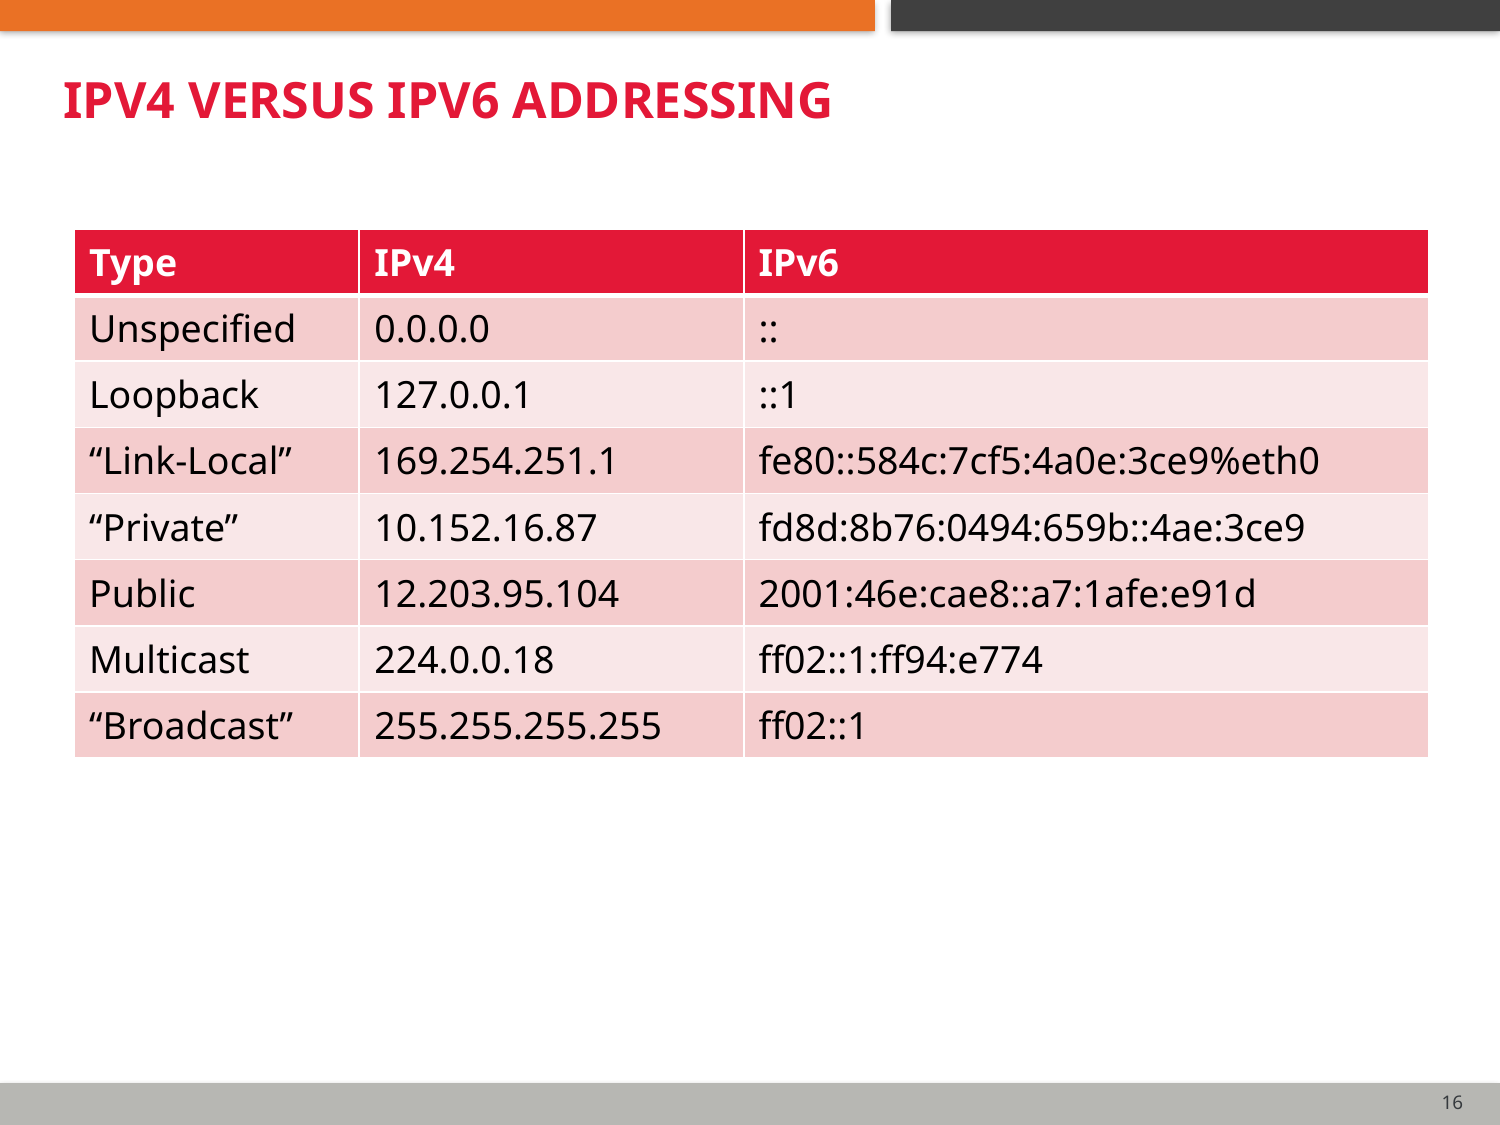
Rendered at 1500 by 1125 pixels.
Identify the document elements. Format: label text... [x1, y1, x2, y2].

table_cell 12.203.95.104 [360, 560, 743, 625]
table_cell ff02::1 [745, 693, 1428, 757]
table_header IPv4 [360, 230, 743, 293]
table_cell Public [75, 560, 358, 625]
table_cell :: [745, 298, 1428, 360]
table_cell 127.0.0.1 [360, 362, 743, 427]
table_cell 10.152.16.87 [360, 494, 743, 559]
table_cell “Broadcast” [75, 693, 358, 757]
table_cell fe80::584c:7cf5:4a0e:3ce9%eth0 [745, 428, 1428, 493]
table_cell Loopback [75, 362, 358, 427]
table_cell 255.255.255.255 [360, 693, 743, 757]
table_cell Unspecified [75, 298, 358, 360]
table_cell ::1 [745, 362, 1428, 427]
table_cell 224.0.0.18 [360, 627, 743, 691]
title IPv4 versus ipv6 addressing [48, 54, 1424, 142]
table_cell “Link-Local” [75, 428, 358, 493]
table_cell 0.0.0.0 [360, 298, 743, 360]
table_cell “Private” [75, 494, 358, 559]
table_cell ff02::1:ff94:e774 [745, 627, 1428, 691]
table_cell 2001:46e:cae8::a7:1afe:e91d [745, 560, 1428, 625]
table_cell 169.254.251.1 [360, 428, 743, 493]
table_header IPv6 [745, 230, 1428, 293]
table_cell Multicast [75, 627, 358, 691]
table_header Type [75, 230, 358, 293]
table_cell fd8d:8b76:0494:659b::4ae:3ce9 [745, 494, 1428, 559]
